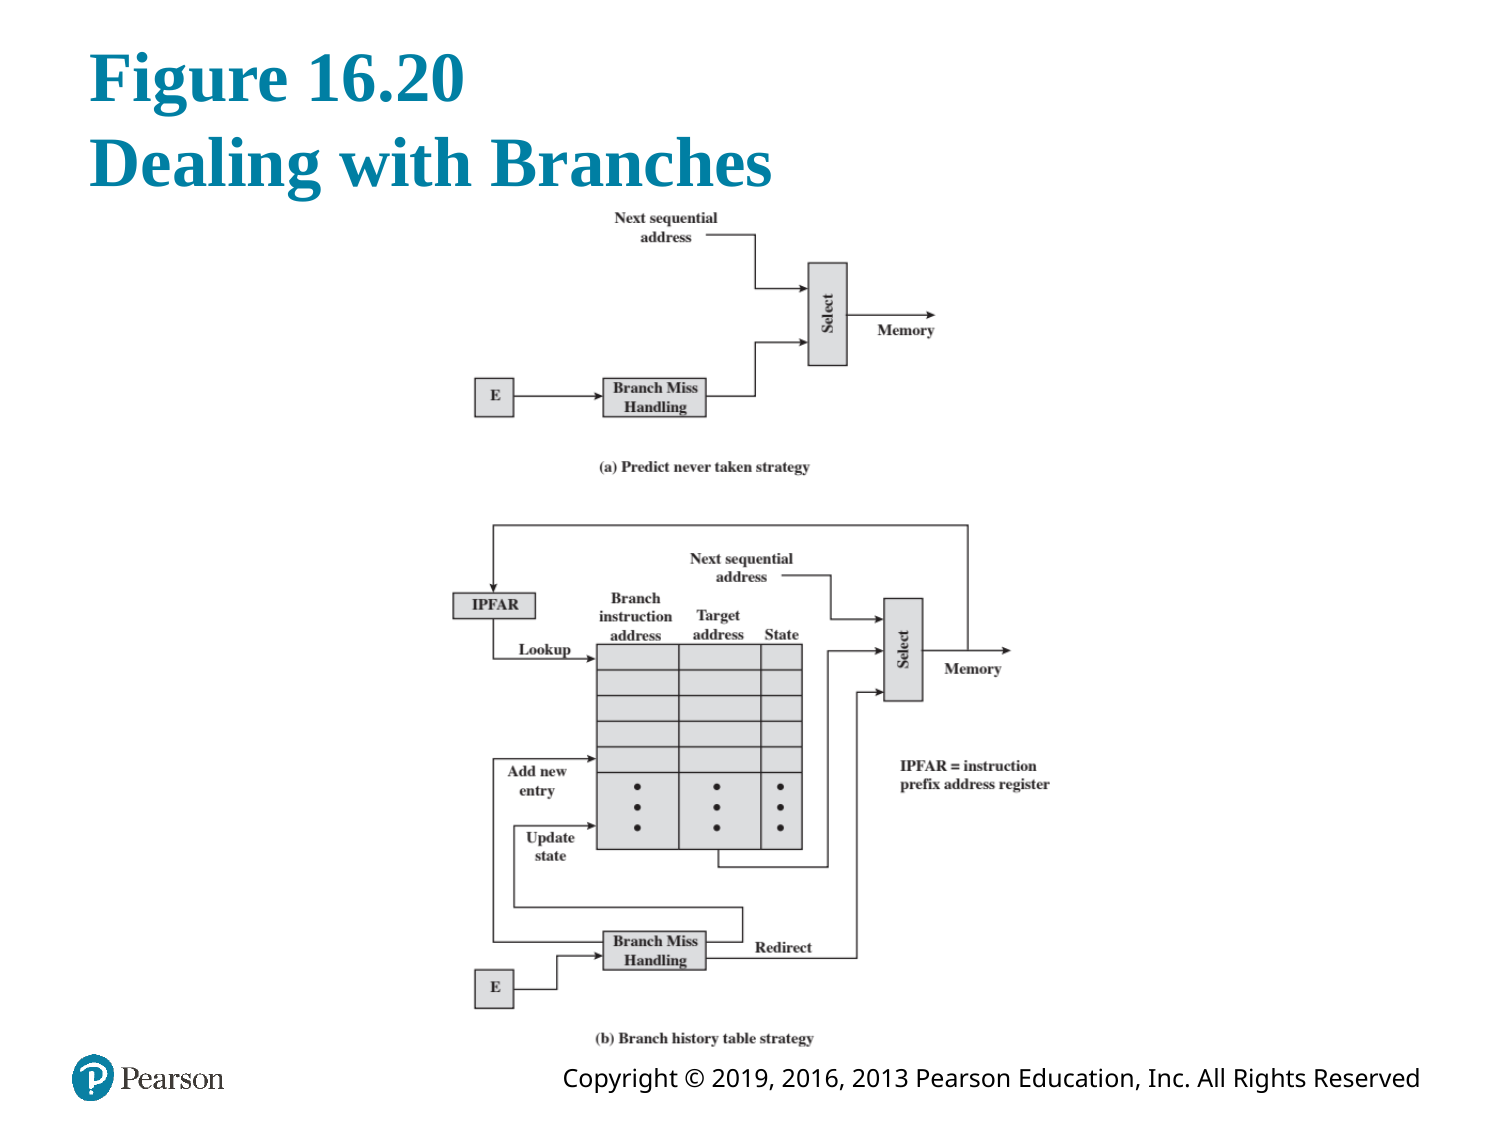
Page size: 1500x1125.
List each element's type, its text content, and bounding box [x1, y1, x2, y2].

picture [72, 1088, 82, 1101]
picture [99, 1054, 224, 1101]
title Figure 16.20 Dealing with Branches [75, 27, 1425, 208]
picture [81, 1063, 106, 1088]
picture [448, 207, 1052, 1047]
picture [72, 1054, 88, 1070]
